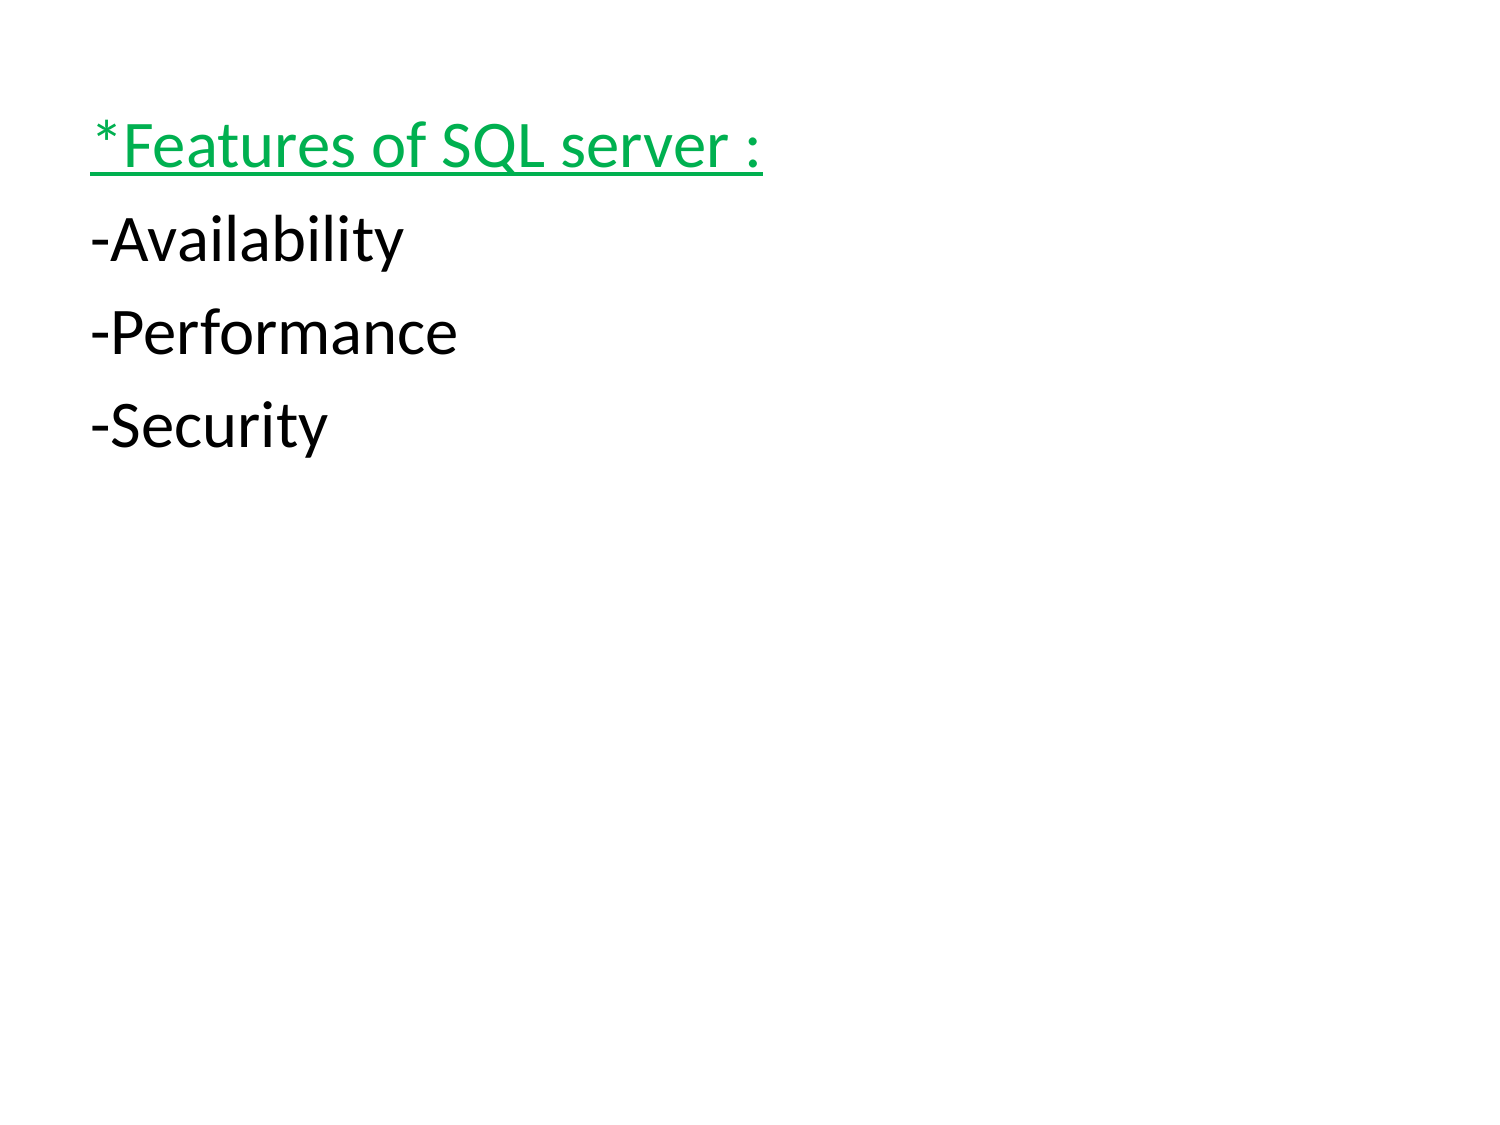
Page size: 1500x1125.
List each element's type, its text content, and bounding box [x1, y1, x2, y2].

list *Features of SQL server : -Availability -Performance -Security [75, 93, 1425, 1005]
